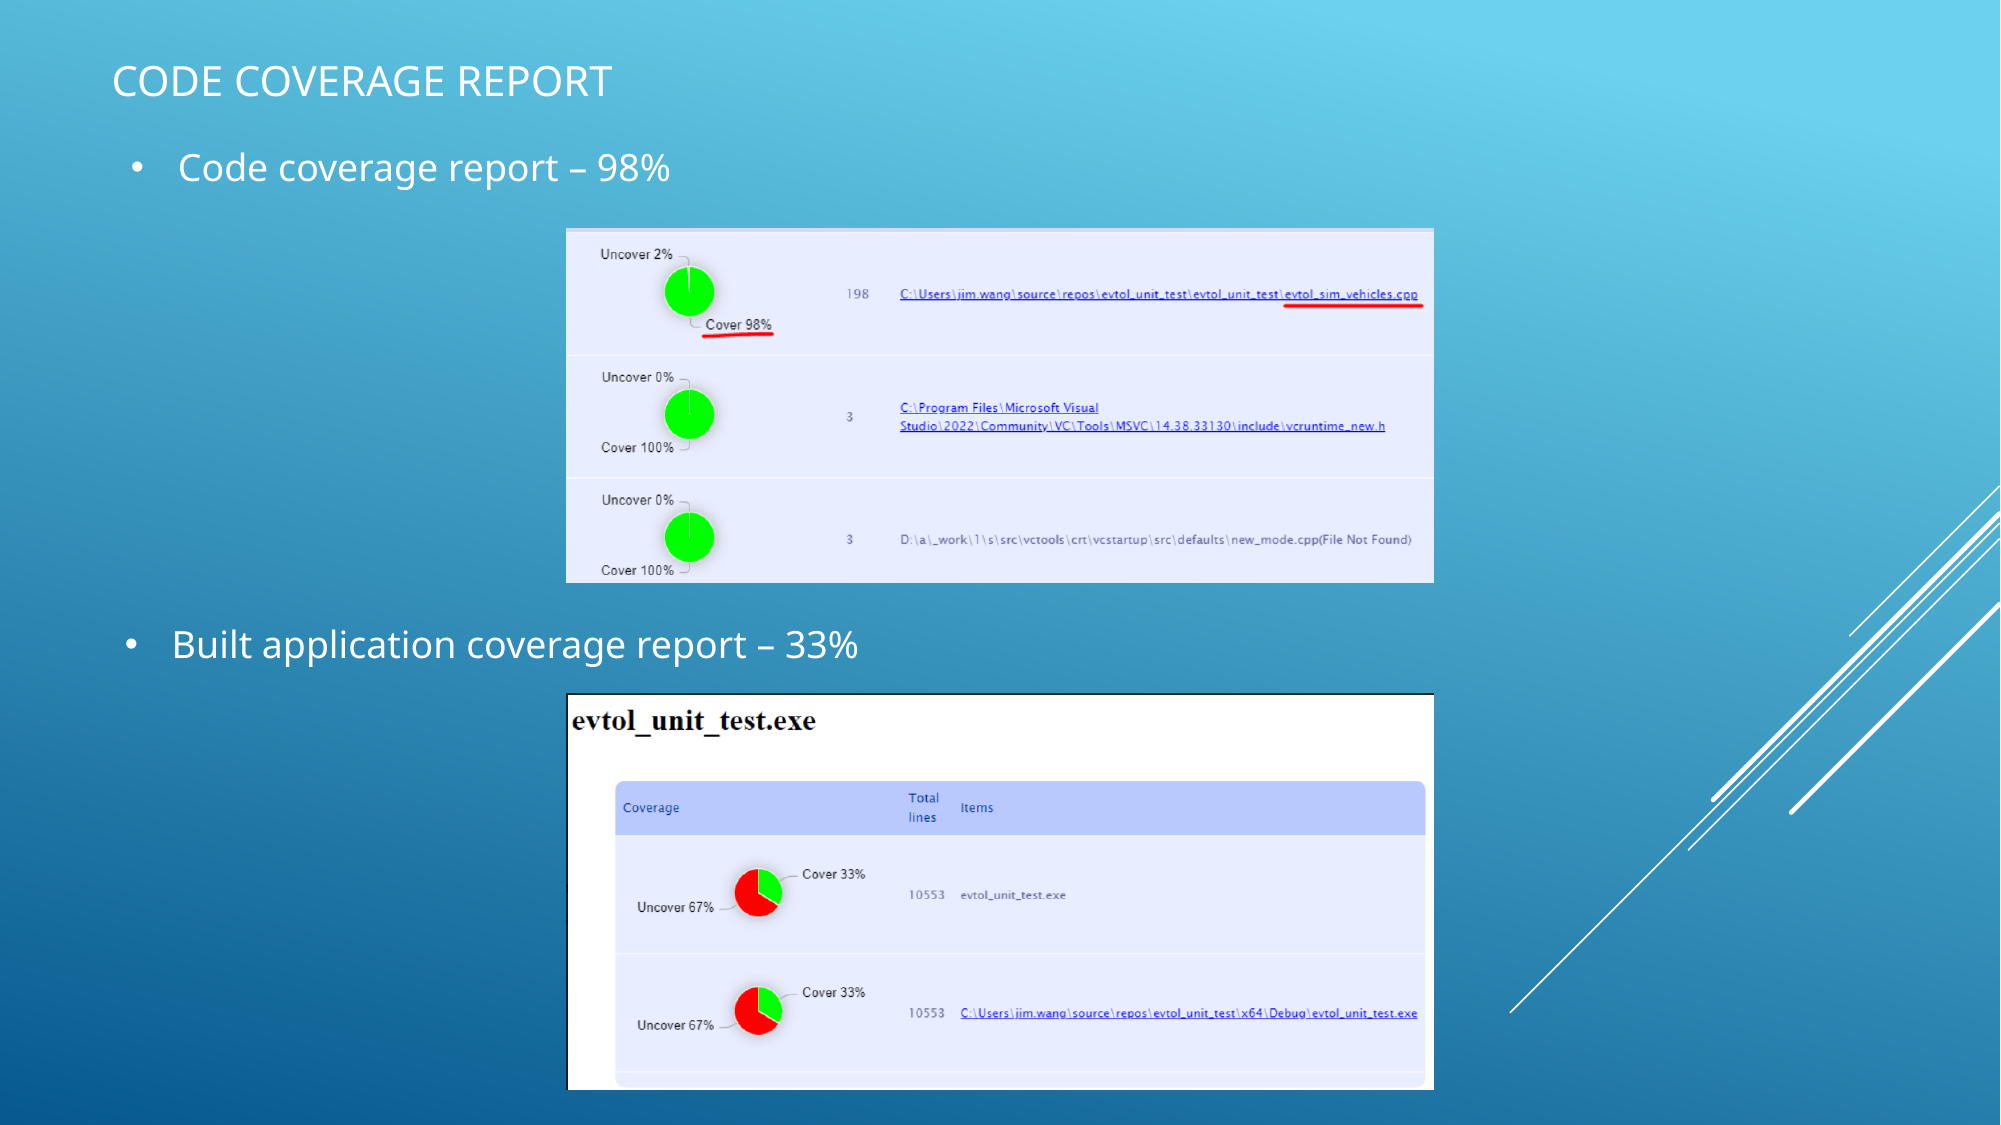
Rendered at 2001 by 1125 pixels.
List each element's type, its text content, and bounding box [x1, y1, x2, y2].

picture [565, 693, 1435, 1090]
text_box Built application coverage report – 33% [110, 613, 875, 674]
picture [565, 227, 1435, 584]
text_box Code coverage report – 98% [116, 136, 687, 197]
title Code coverage report [96, 32, 726, 128]
